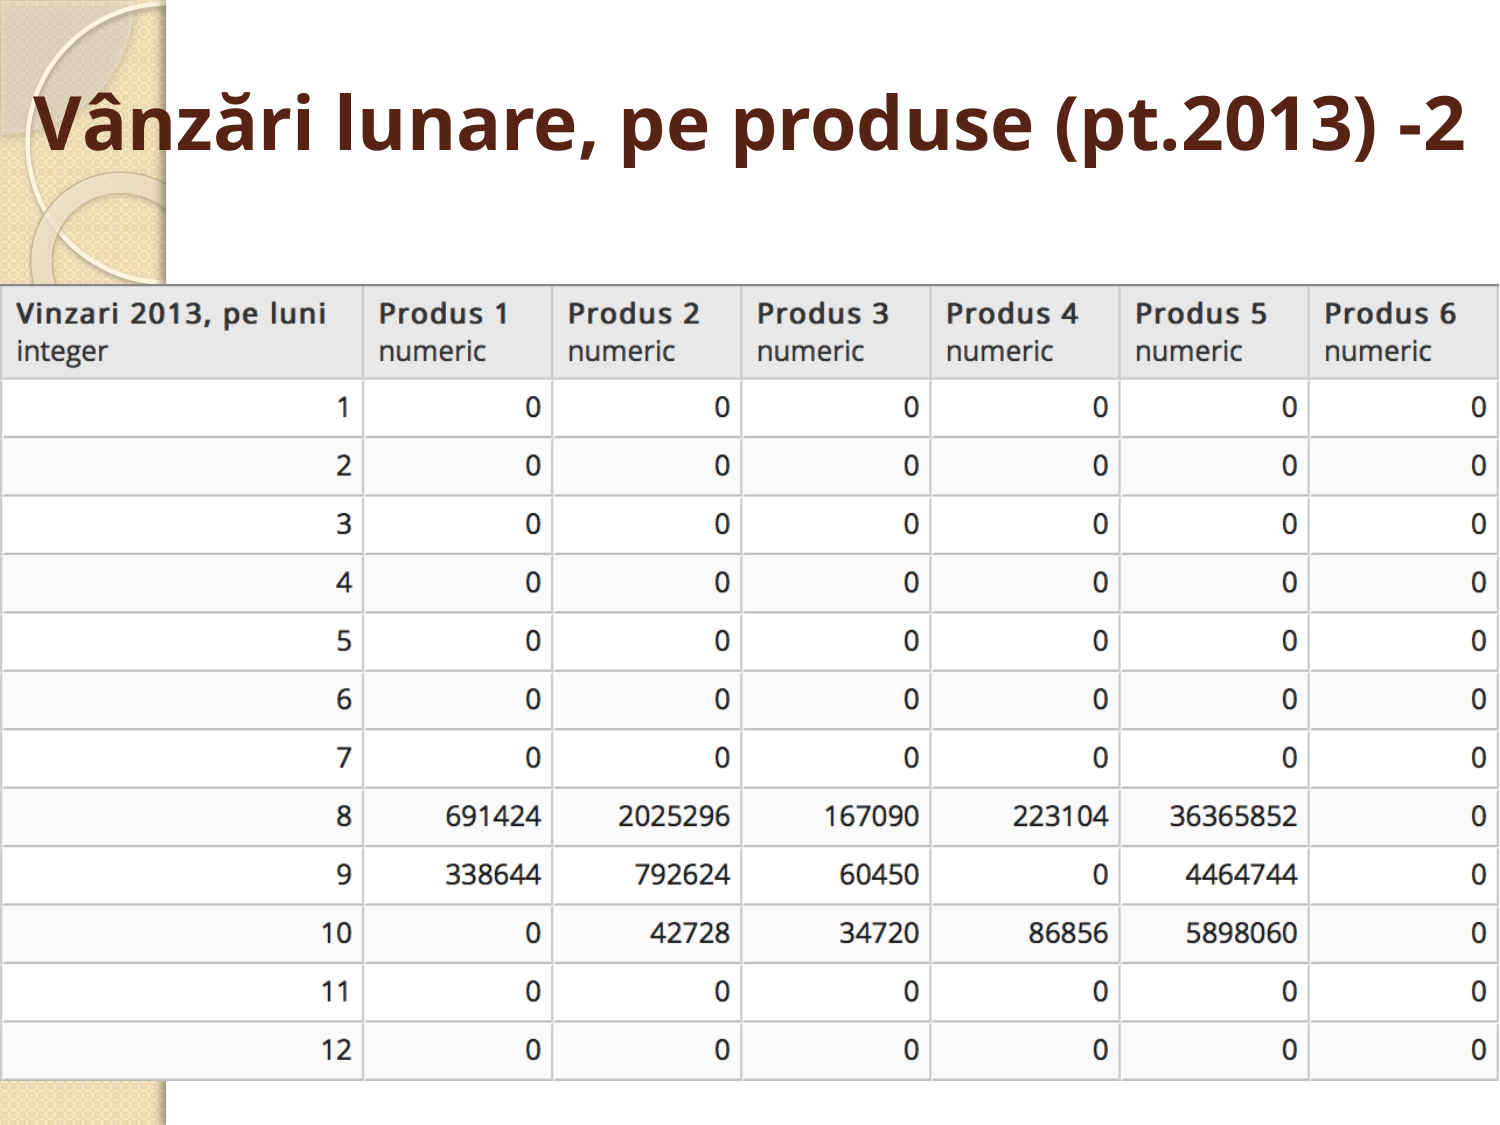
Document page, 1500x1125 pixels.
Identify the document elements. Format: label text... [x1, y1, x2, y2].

title Vânzări lunare, pe produse (pt.2013) -2 [0, 27, 1500, 215]
picture [0, 284, 1500, 1082]
